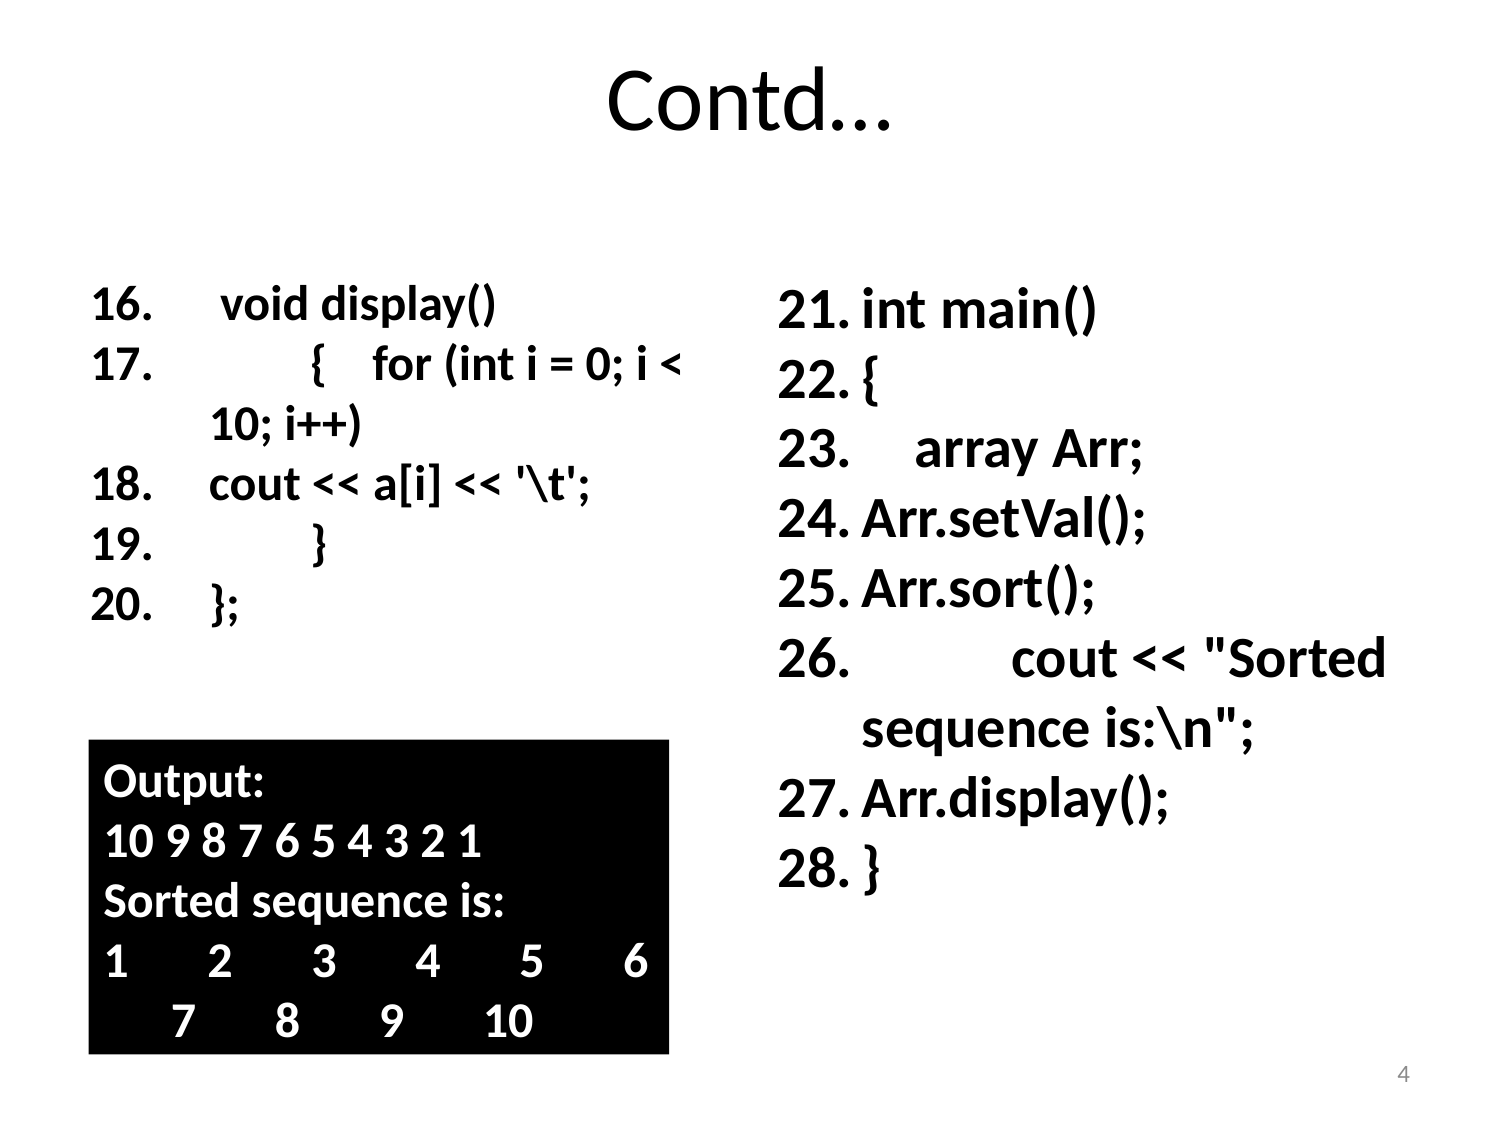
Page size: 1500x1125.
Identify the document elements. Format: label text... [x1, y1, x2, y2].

list int main() { array Arr; Arr.setVal(); Arr.sort(); cout << "Sorted sequence is:\n"; Arr.display(); } [762, 262, 1425, 1005]
slide_number 4 [1074, 1042, 1425, 1103]
text_box Output: 10 9 8 7 6 5 4 3 2 1 Sorted sequence is: 1 2 3 4 5 6 7 8 9 10 [88, 739, 670, 1055]
title Contd… [0, 0, 1500, 188]
list void display() { for (int i = 0; i < 10; i++) cout << a[i] << '\t'; } }; [75, 262, 738, 1005]
